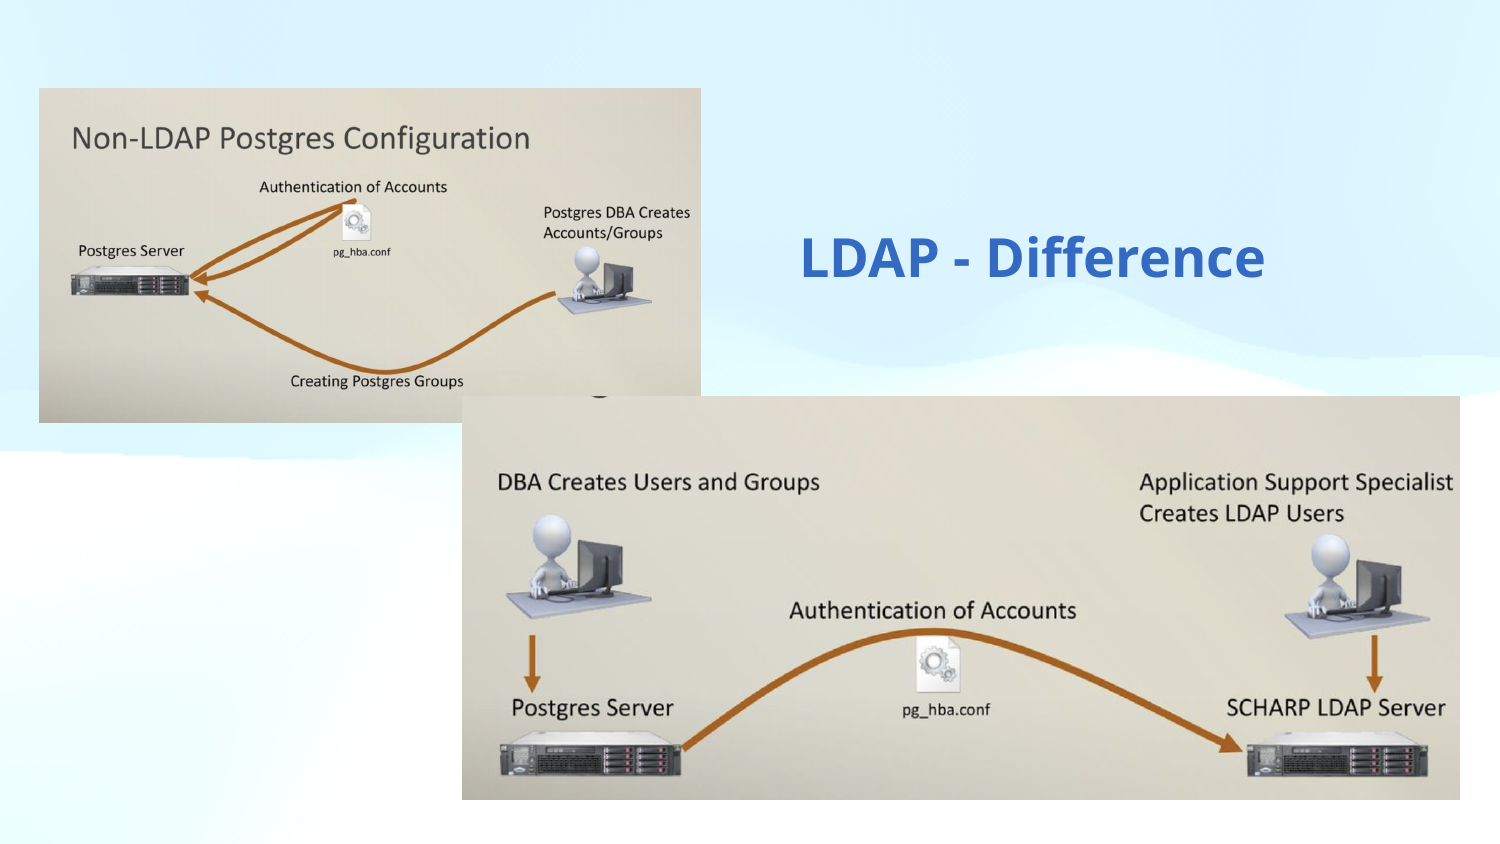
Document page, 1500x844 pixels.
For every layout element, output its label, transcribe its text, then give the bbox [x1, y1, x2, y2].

picture [0, 0, 1500, 844]
title LDAP - Difference [783, 207, 1500, 303]
slide_number [1435, 770, 1481, 824]
